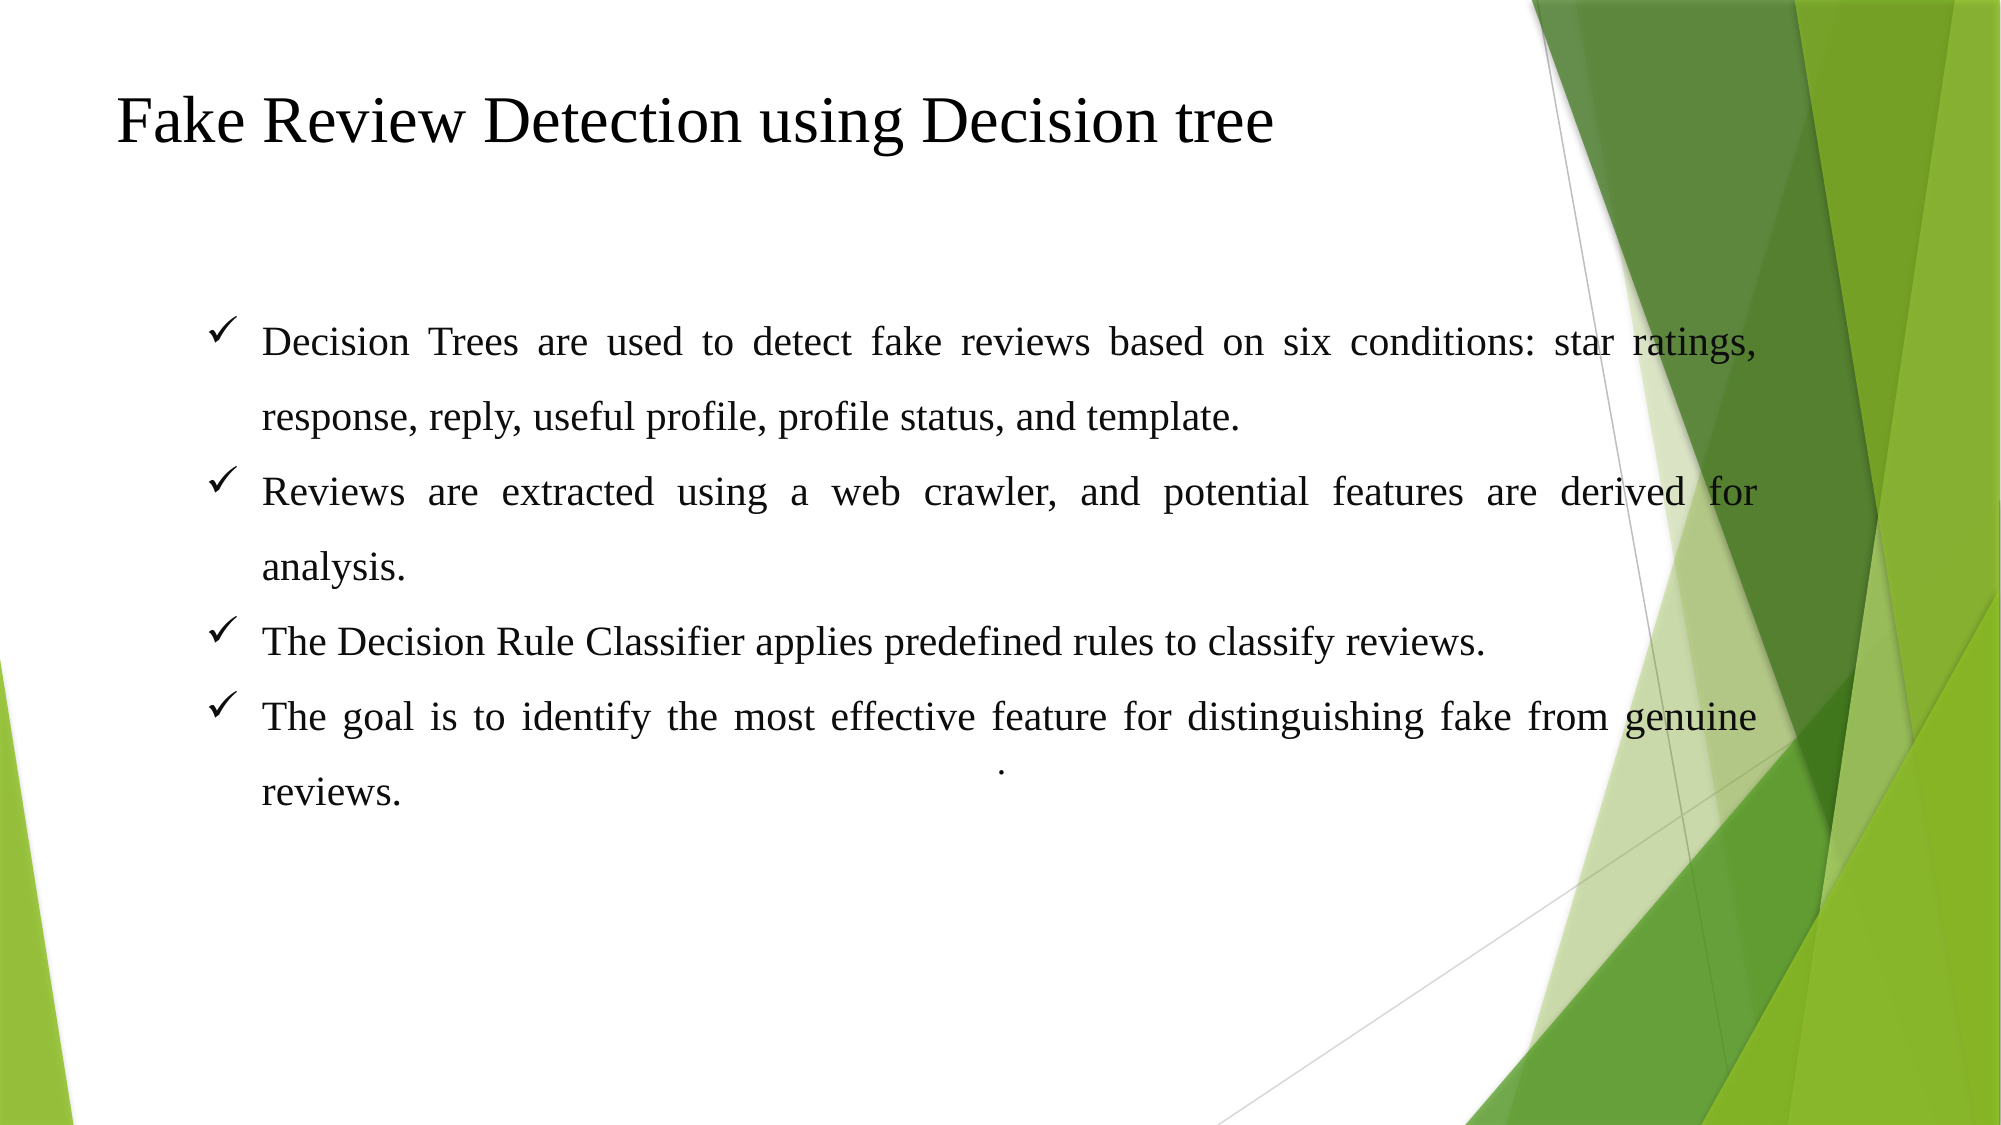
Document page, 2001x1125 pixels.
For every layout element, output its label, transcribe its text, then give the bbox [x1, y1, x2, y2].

text_box Decision Trees are used to detect fake reviews based on six conditions: star ratings, response, reply, useful profile, profile status, and template. Reviews are extracted using a web crawler, and potential features are derived for analysis. The Decision Rule Classifier applies predefined rules to classify reviews. The goal is to identify the most effective feature for distinguishing fake from genuine reviews. [190, 281, 1774, 822]
title Fake Review Detection using Decision tree [101, 68, 2000, 257]
